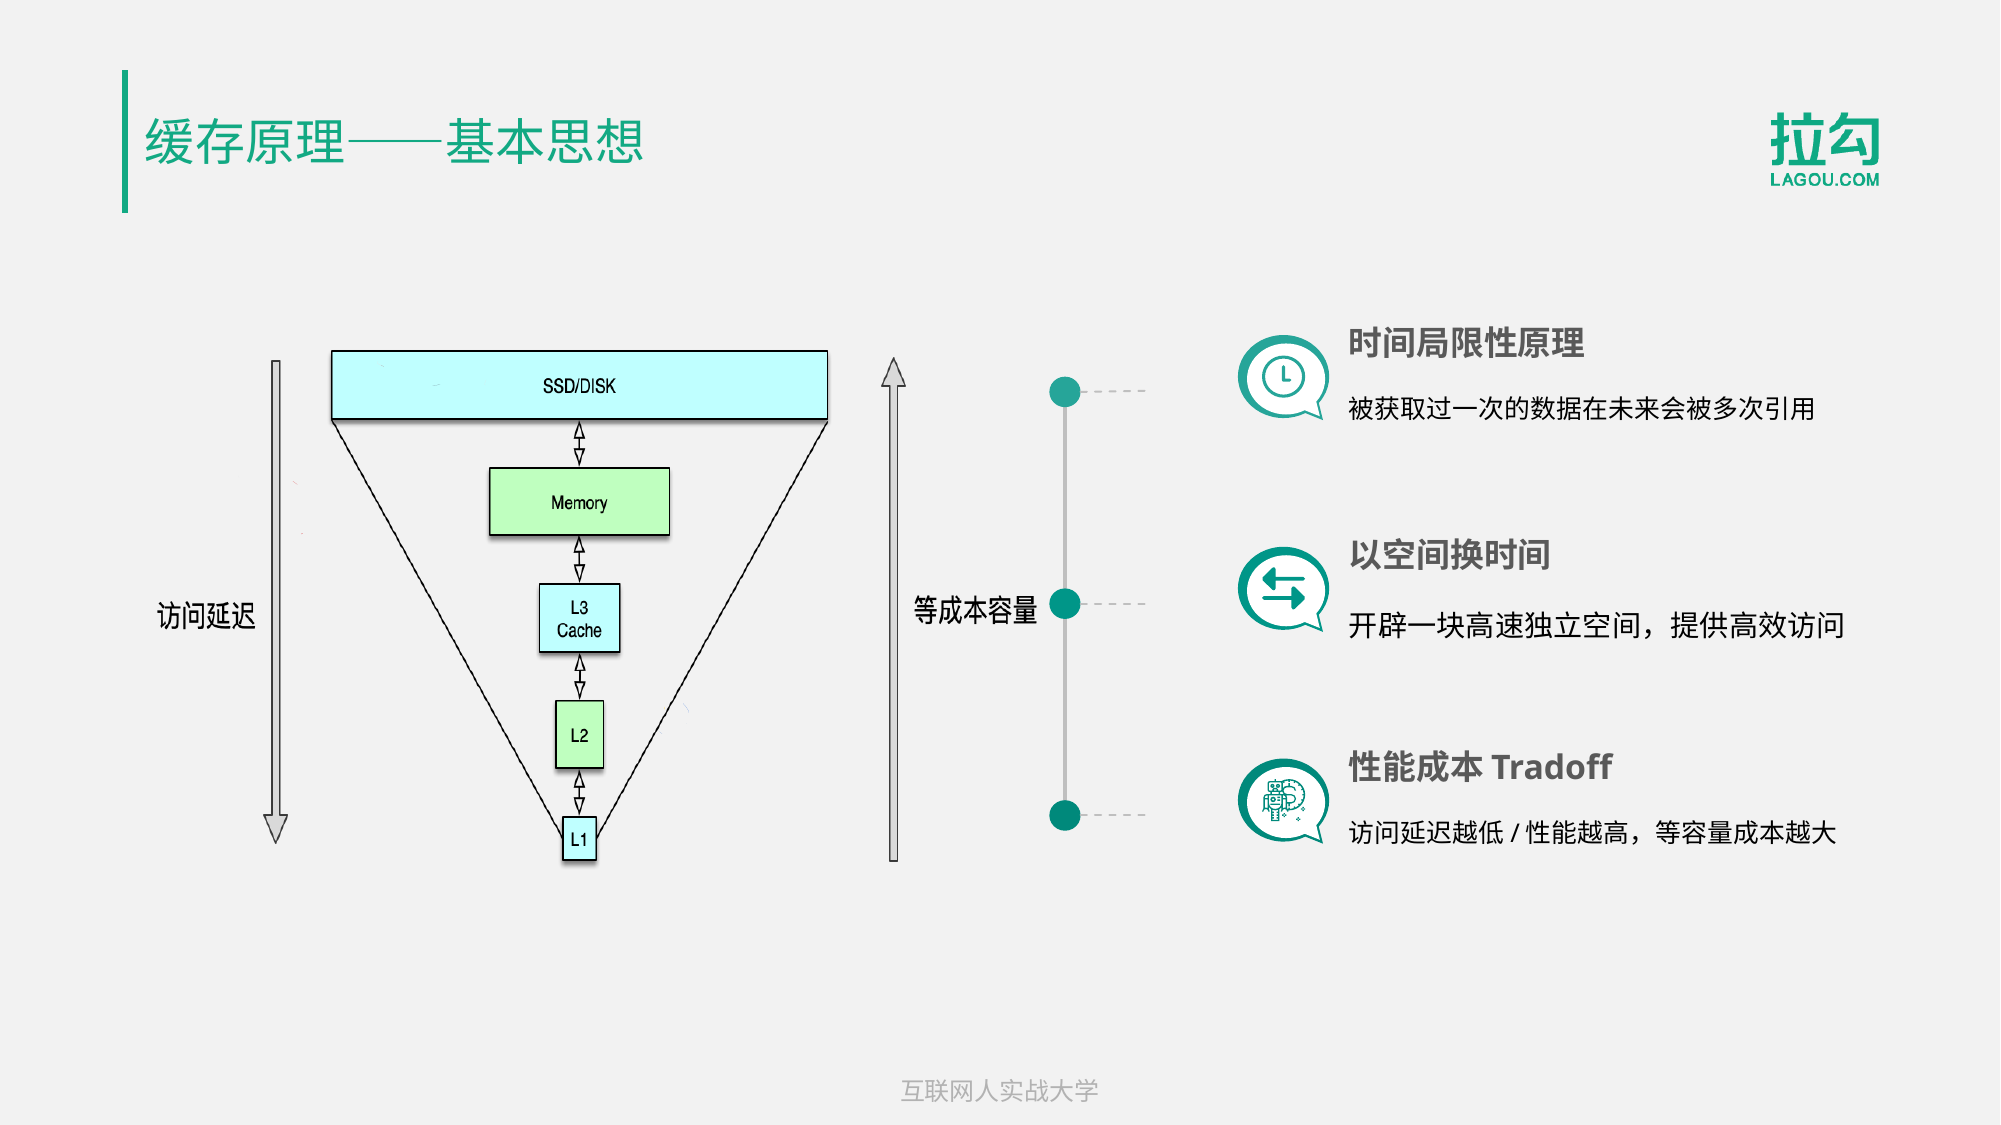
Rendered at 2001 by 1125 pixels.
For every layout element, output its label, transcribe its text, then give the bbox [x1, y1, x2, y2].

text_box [1237, 334, 1330, 419]
text_box [1047, 798, 1083, 833]
text_box 缓存原理——基本思想 [137, 74, 1082, 215]
picture [1771, 112, 1879, 186]
text_box [1066, 586, 1083, 621]
text_box [1047, 586, 1064, 621]
picture [147, 347, 1045, 872]
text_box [1333, 314, 1875, 470]
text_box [1237, 546, 1330, 631]
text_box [1333, 737, 1875, 894]
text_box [1333, 526, 1875, 682]
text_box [238, 360, 690, 734]
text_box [1237, 758, 1330, 842]
text_box [1047, 374, 1083, 410]
